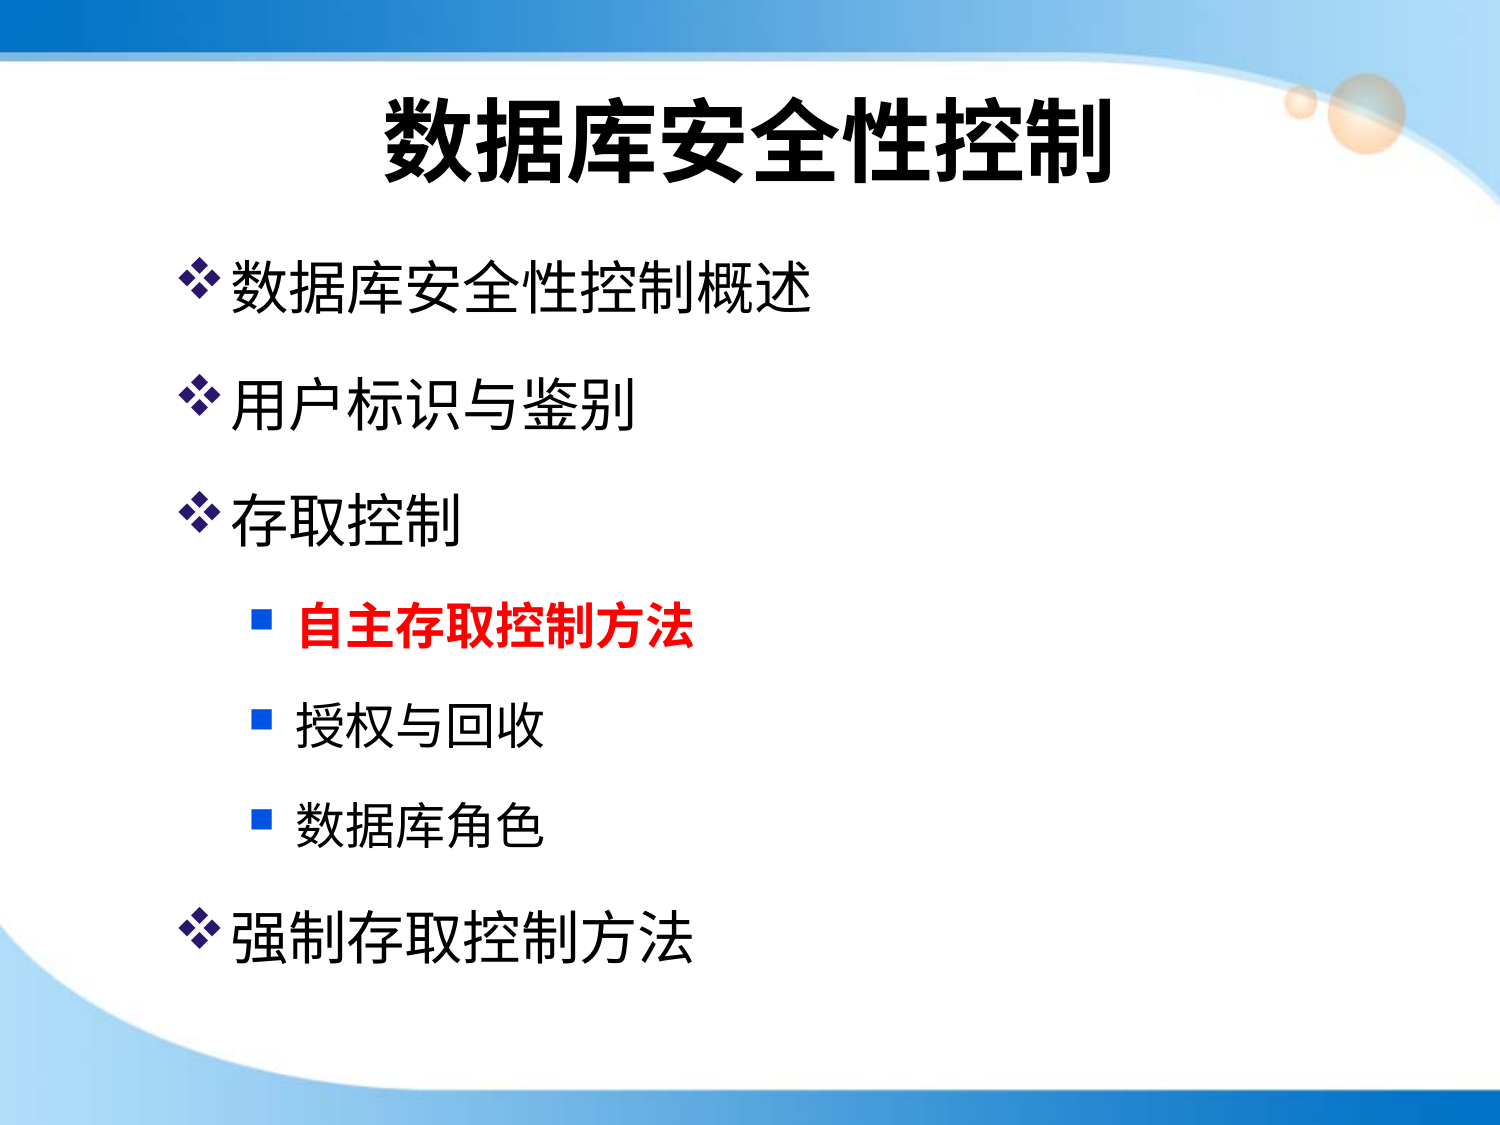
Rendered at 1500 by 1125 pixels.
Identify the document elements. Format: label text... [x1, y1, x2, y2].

title 数据库安全性控制 [75, 45, 1425, 233]
picture [0, 0, 1500, 1125]
list 数据库安全性控制概述 用户标识与鉴别 存取控制 自主存取控制方法 授权与回收 数据库角色 强制存取控制方法 [158, 208, 1500, 952]
